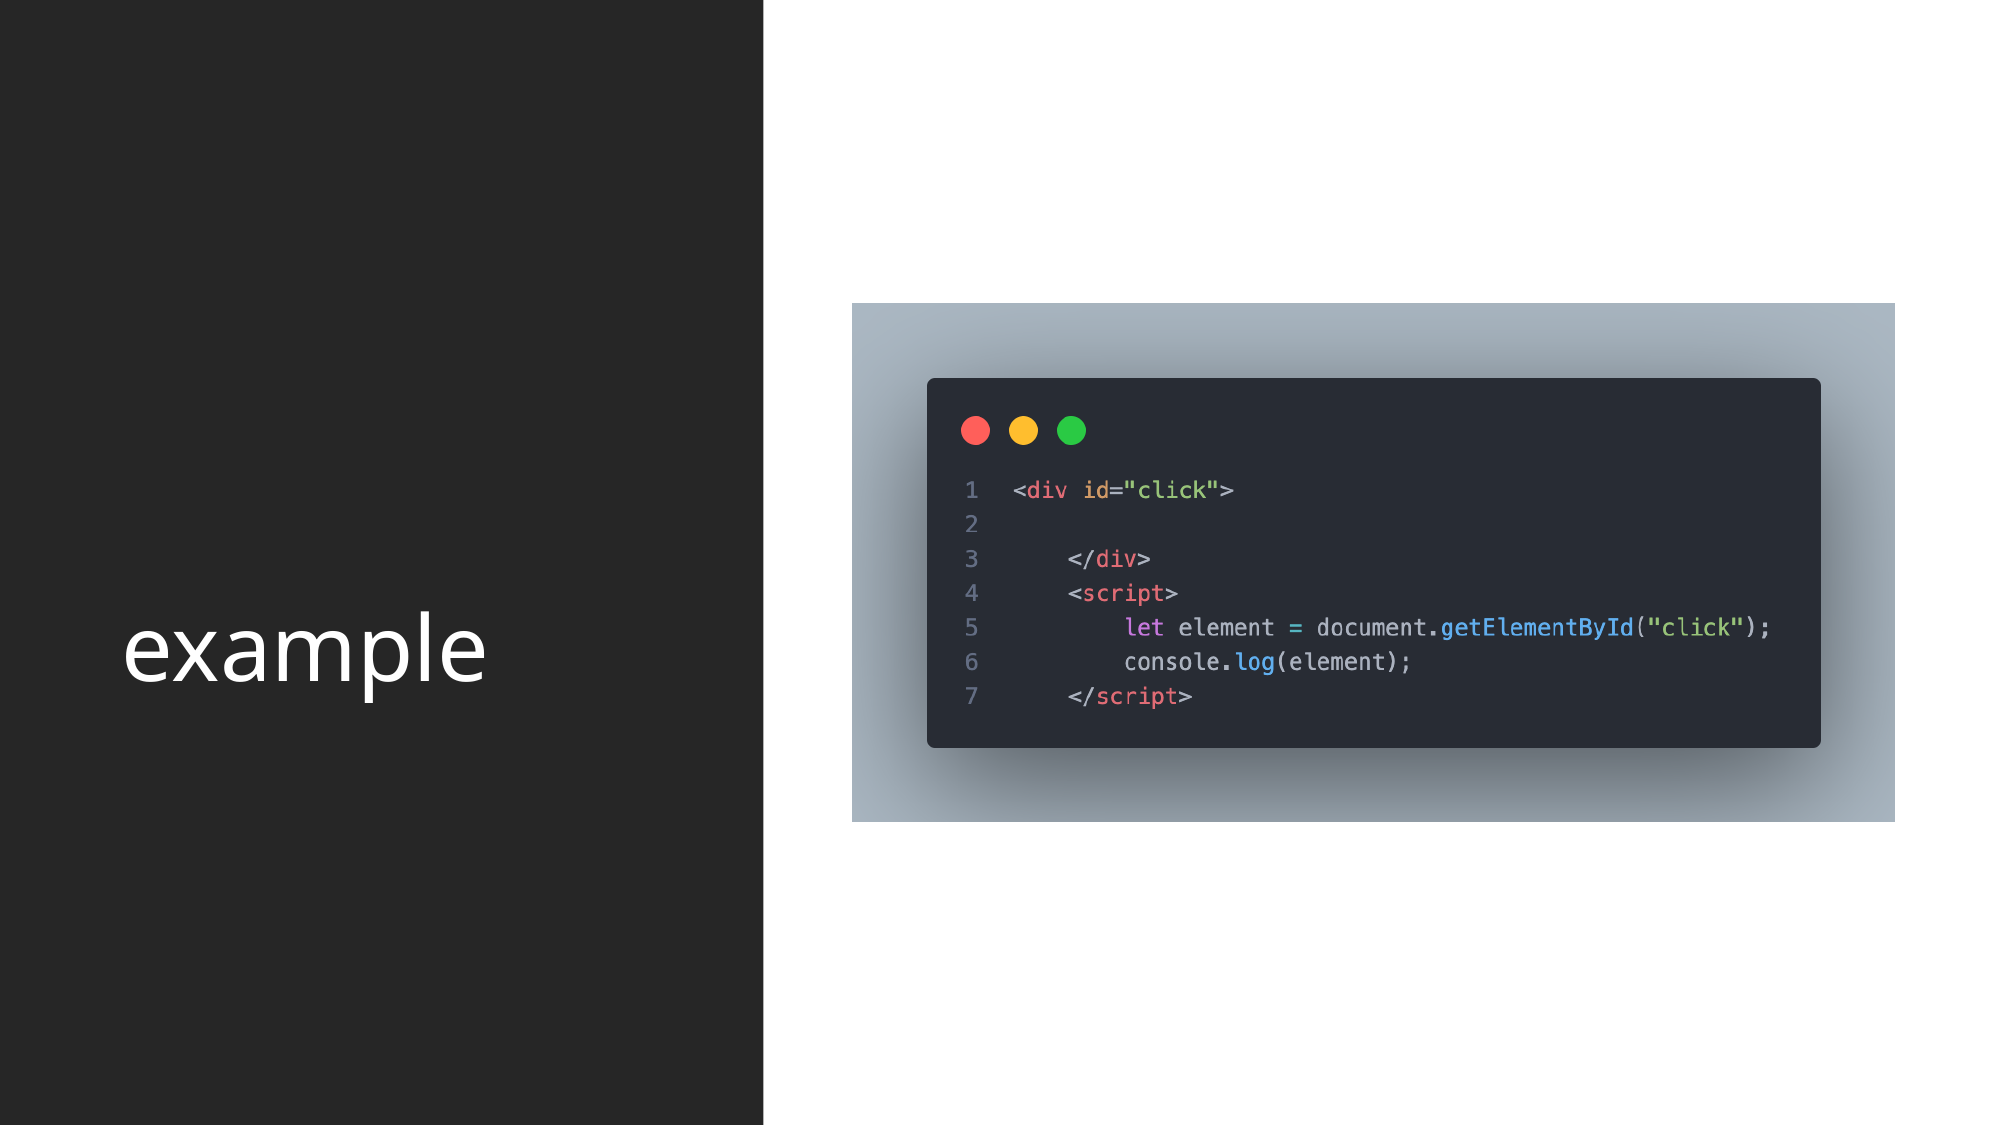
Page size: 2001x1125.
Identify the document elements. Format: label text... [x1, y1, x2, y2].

text_box [0, 0, 764, 1125]
title example [106, 104, 661, 709]
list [852, 303, 1895, 822]
